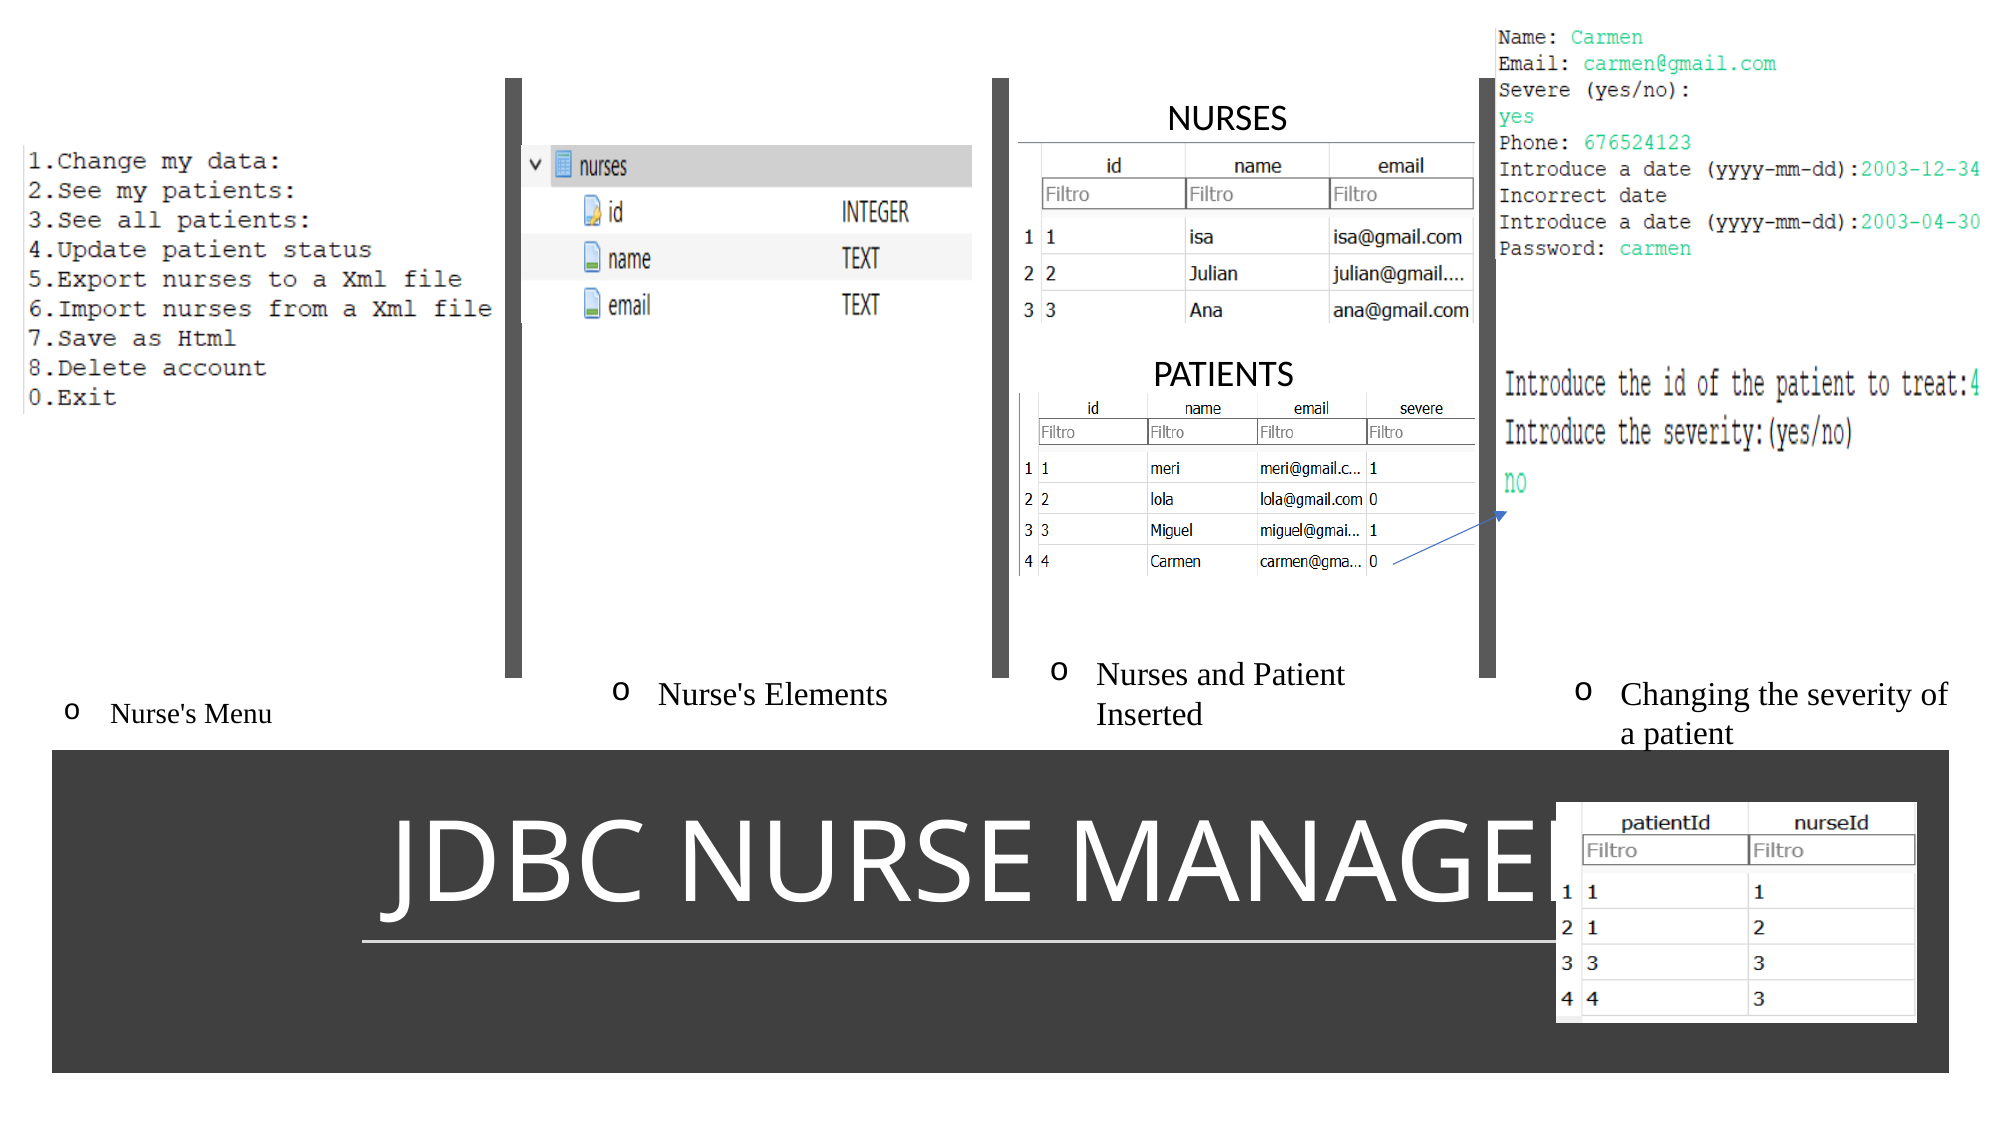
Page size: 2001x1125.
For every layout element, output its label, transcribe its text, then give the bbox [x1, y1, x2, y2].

picture [1495, 28, 1992, 259]
picture [1556, 802, 1917, 1023]
text_box Nurse's Elements [521, 664, 948, 720]
text_box PATIENTS [1138, 341, 1487, 402]
text_box PATIENTS [1488, 341, 1589, 402]
picture [521, 145, 972, 324]
text_box NURSES [1488, 85, 1495, 146]
text_box [61, 759, 1939, 1064]
picture [1502, 362, 1984, 498]
text_box Nurses and Patient Inserted [1034, 644, 1461, 740]
text_box NURSES [1152, 85, 1487, 146]
picture [1018, 393, 1475, 576]
title JDBC NURSE MANAGER [86, 780, 1914, 933]
text_box Changing the severity of a patient [1558, 664, 1986, 759]
picture [23, 145, 505, 415]
picture [1018, 142, 1475, 323]
text_box Nurse's Menu [48, 686, 571, 737]
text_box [1393, 511, 1508, 565]
